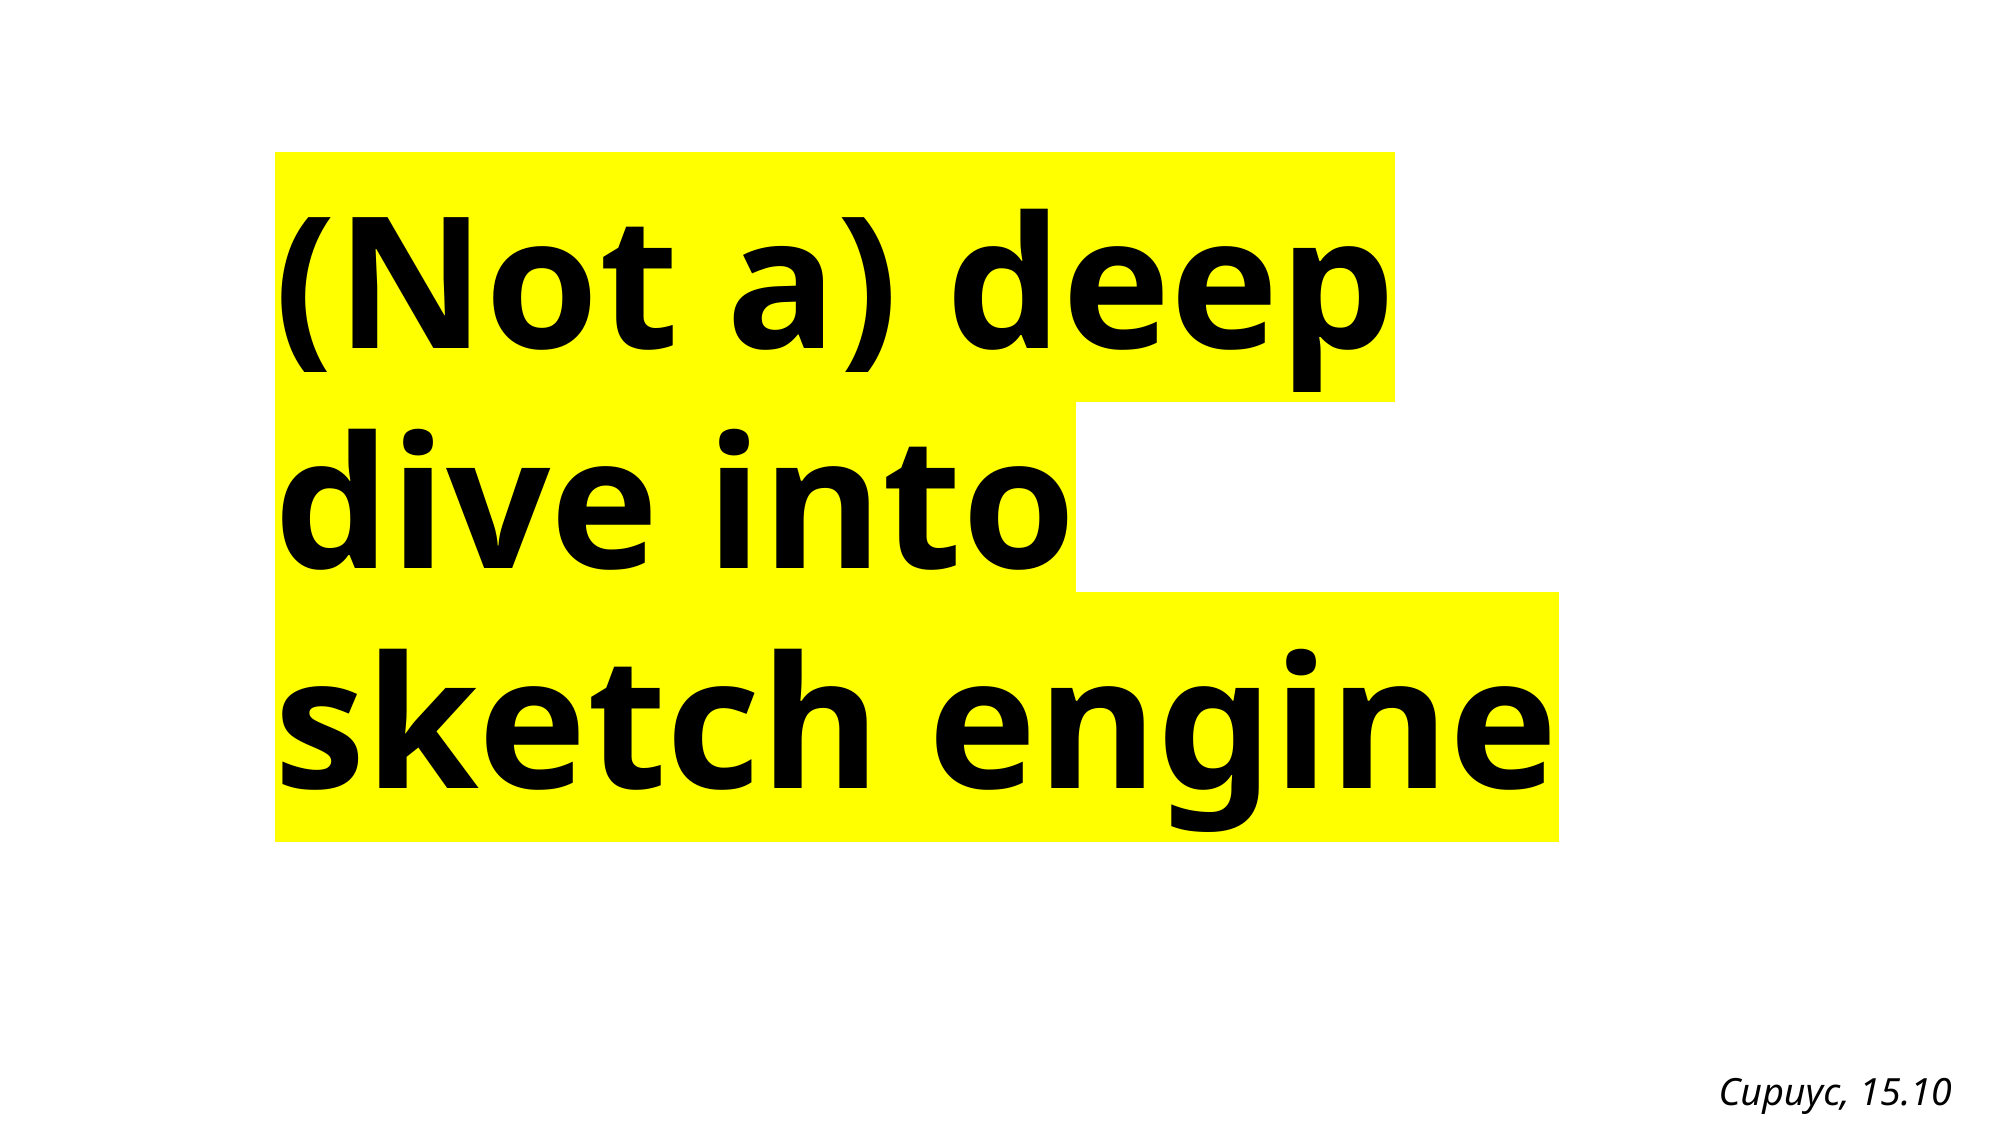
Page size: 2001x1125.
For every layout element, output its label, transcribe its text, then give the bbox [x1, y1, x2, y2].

text_box (Not a) deep dive into sketch engine [259, 157, 1716, 833]
text_box Сириус, 15.10 [1343, 1060, 1967, 1121]
